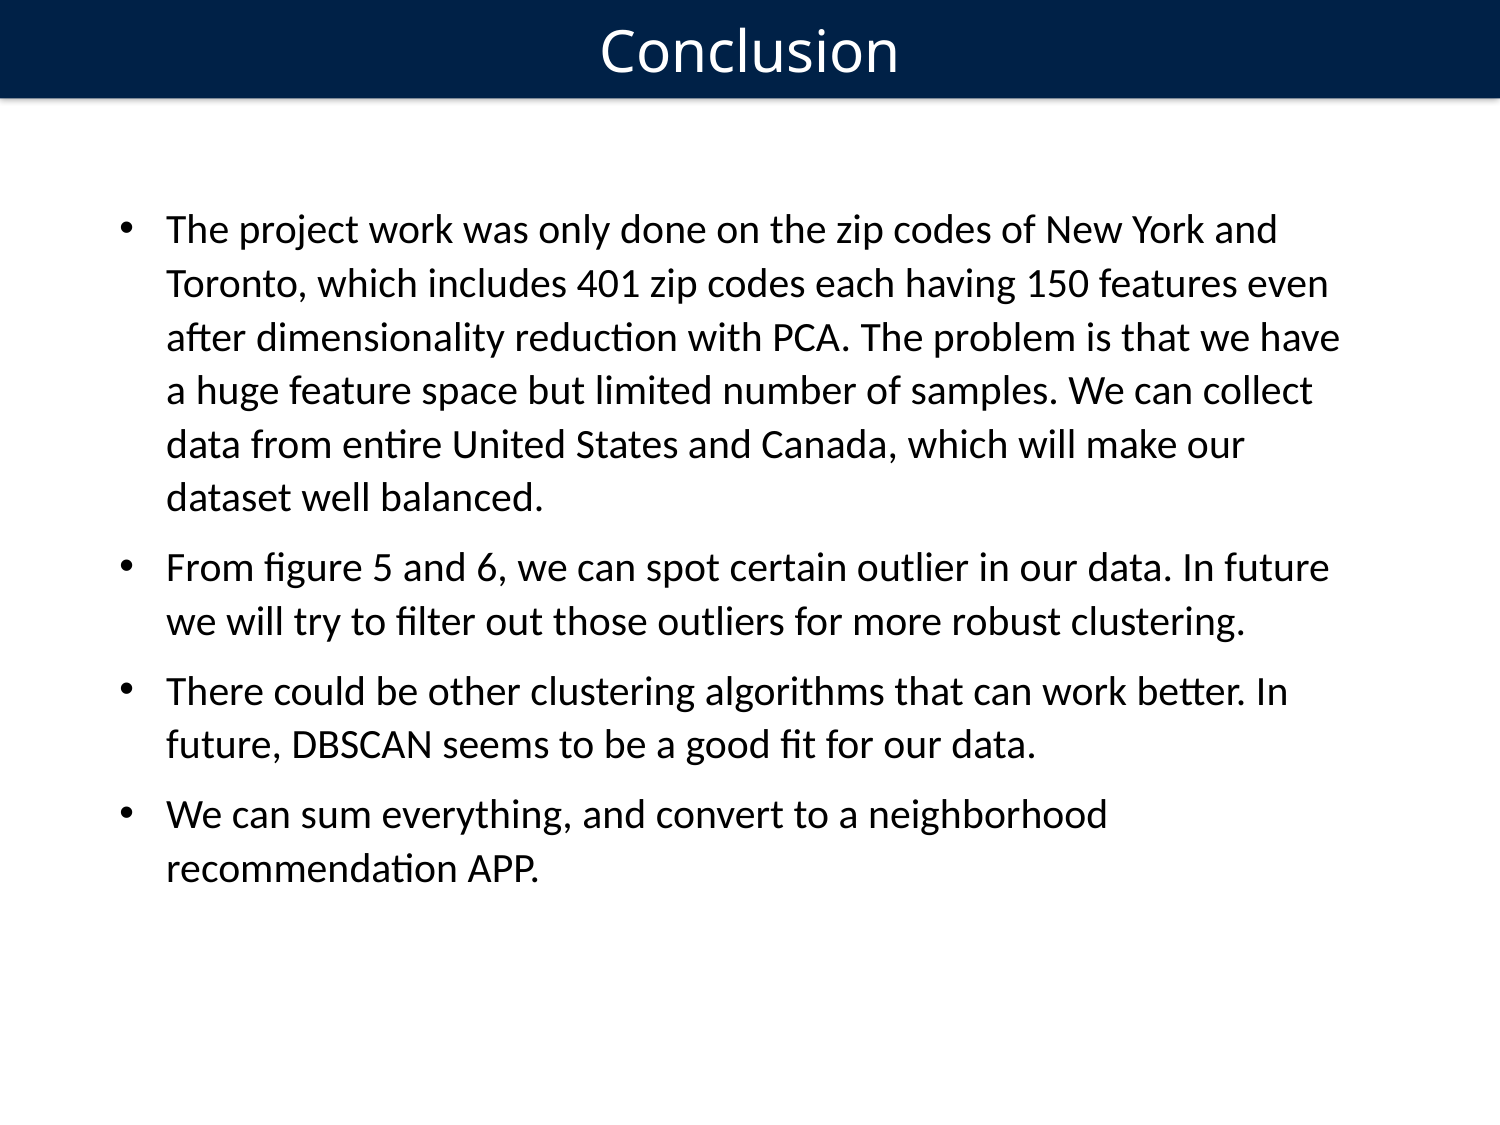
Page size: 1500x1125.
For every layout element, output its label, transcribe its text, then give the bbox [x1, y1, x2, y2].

text_box The project work was only done on the zip codes of New York and Toronto, which includes 401 zip codes each having 150 features even after dimensionality reduction with PCA. The problem is that we have a huge feature space but limited number of samples. We can collect data from entire United States and Canada, which will make our dataset well balanced. From figure 5 and 6, we can spot certain outlier in our data. In future we will try to filter out those outliers for more robust clustering. There could be other clustering algorithms that can work better. In future, DBSCAN seems to be a good fit for our data. We can sum everything, and convert to a neighborhood recommendation APP. [104, 191, 1381, 998]
text_box Conclusion [0, 0, 1500, 99]
